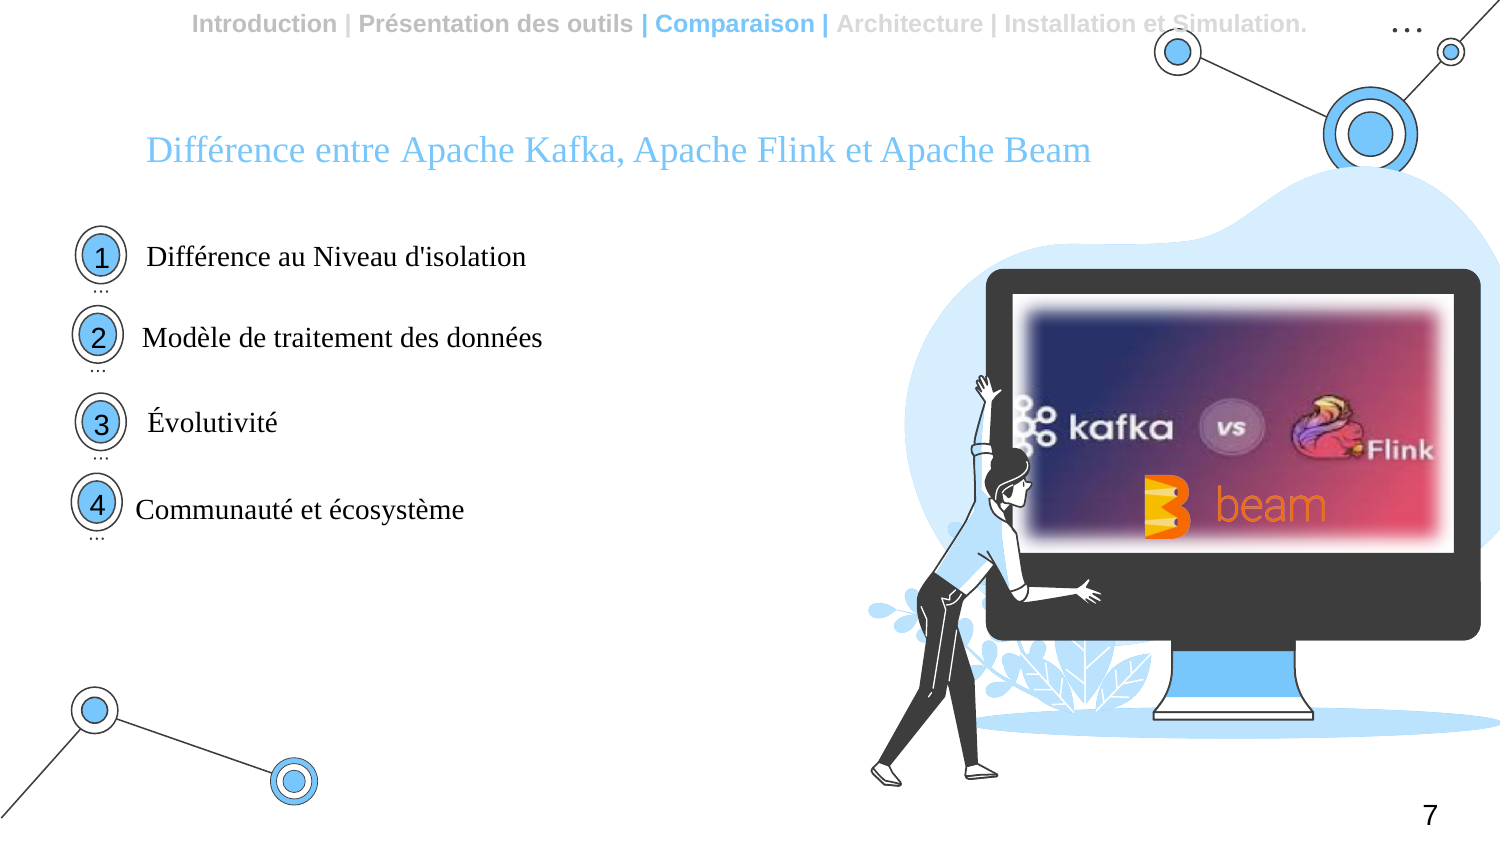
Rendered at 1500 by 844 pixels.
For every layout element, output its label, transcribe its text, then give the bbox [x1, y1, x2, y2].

text_box Différence au Niveau d'isolation [131, 229, 862, 280]
text_box Introduction | Présentation des outils | Comparaison | Architecture | Installation et Simulation. [0, 0, 1500, 45]
text_box Communauté et écosystème [127, 483, 862, 533]
title Différence entre Apache Kafka, Apache Flink et Apache Beam [116, 85, 1132, 209]
text_box Évolutivité [132, 395, 862, 446]
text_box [75, 392, 127, 460]
text_box 7 [1407, 794, 1481, 839]
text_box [71, 473, 123, 541]
text_box Modèle de traitement des données [128, 311, 862, 362]
picture [1139, 466, 1330, 542]
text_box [75, 225, 127, 294]
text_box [72, 305, 124, 373]
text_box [867, 166, 1500, 787]
